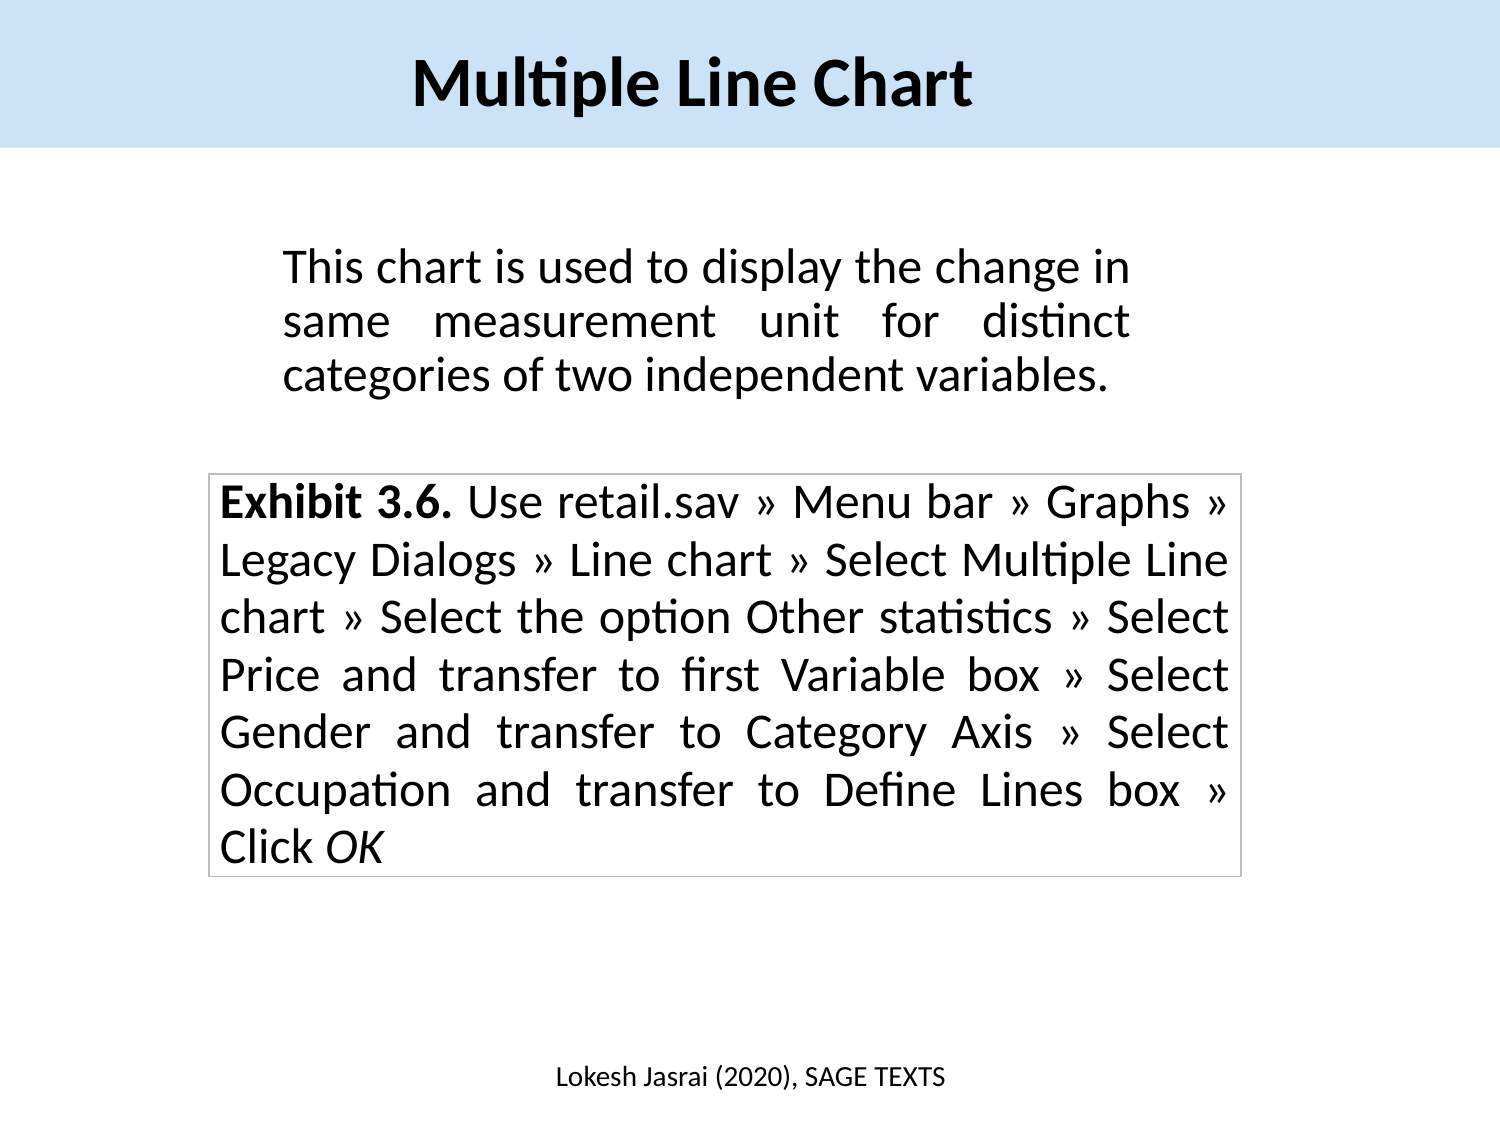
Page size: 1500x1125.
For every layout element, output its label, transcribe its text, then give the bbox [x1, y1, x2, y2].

text_box This chart is used to display the change in same measurement unit for distinct categories of two independent variables. [256, 232, 1147, 430]
table_header Exhibit 3.6. Use retail.sav » Menu bar » Graphs » Legacy Dialogs » Line chart » Select Multiple Line chart » Select the option Other statistics » Select Price and transfer to first Variable box » Select Gender and transfer to Category Axis » Select Occupation and transfer to Define Lines box » Click OK [210, 475, 1240, 876]
picture [0, 0, 1500, 1125]
footer Lokesh Jasrai (2020), SAGE TEXTS [463, 1050, 1039, 1111]
text_box Multiple Line Chart [125, 37, 1278, 138]
